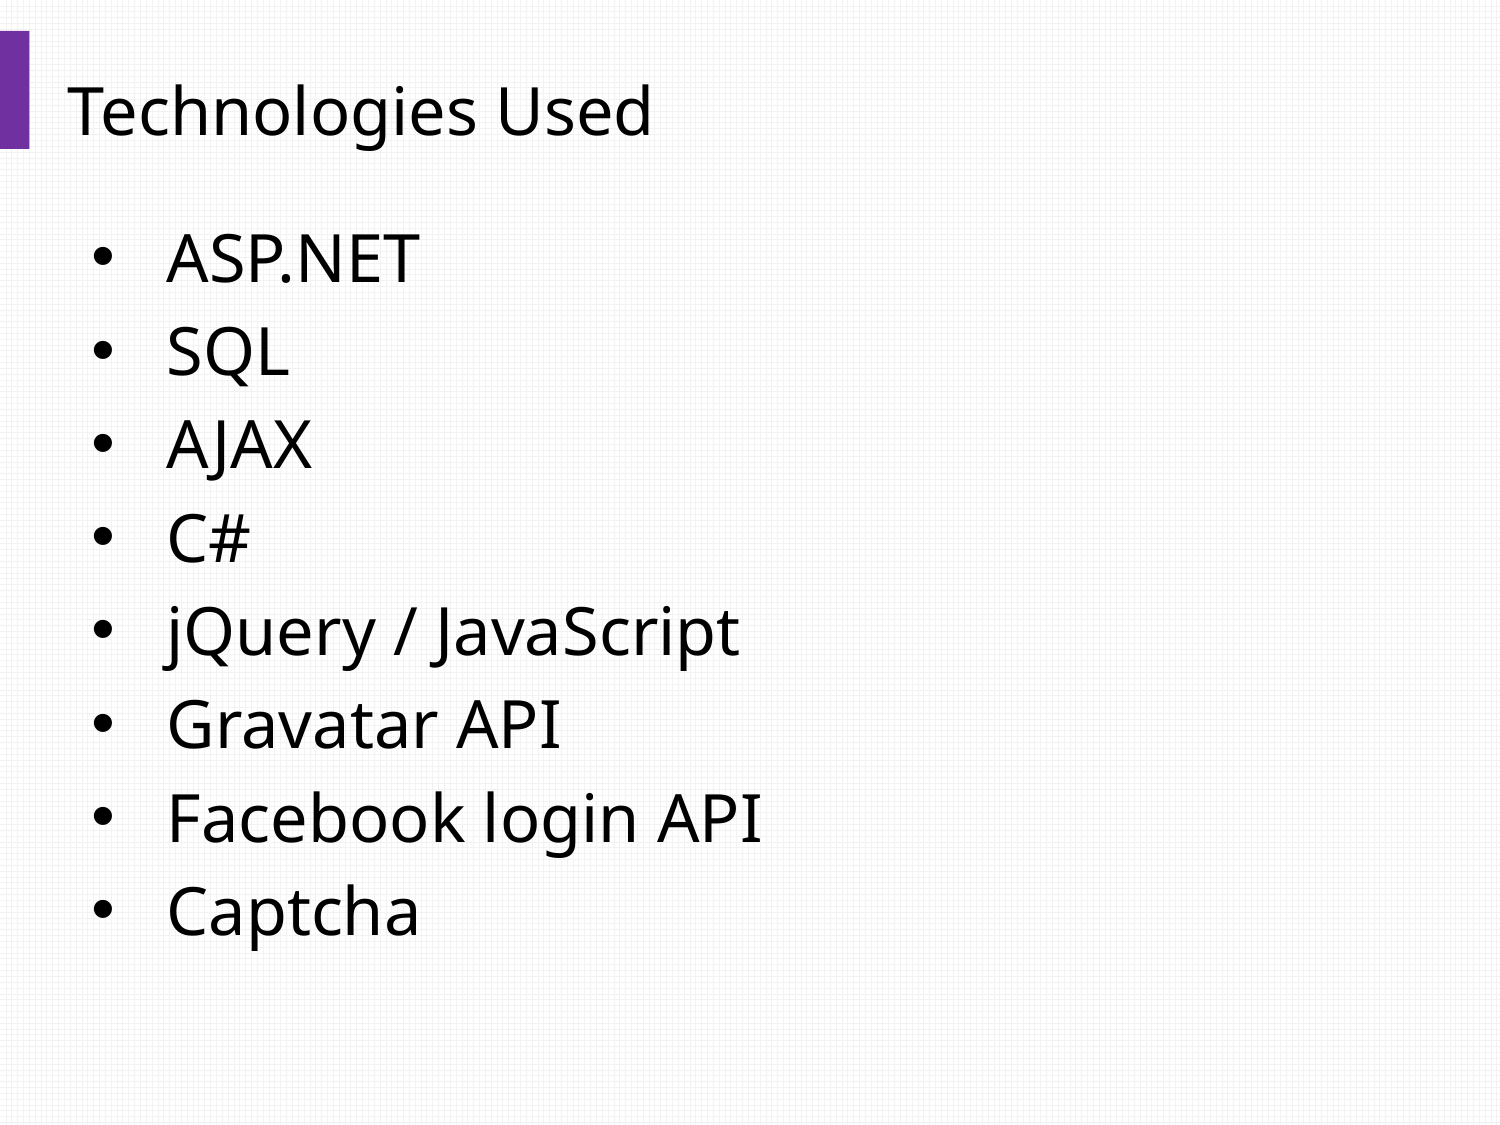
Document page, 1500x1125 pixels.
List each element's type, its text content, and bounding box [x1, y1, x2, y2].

list ASP.NET SQL AJAX C# jQuery / JavaScript Gravatar API Facebook login API Captcha [76, 208, 1427, 1010]
text_box [0, 29, 32, 151]
title Technologies Used [53, 45, 1404, 173]
